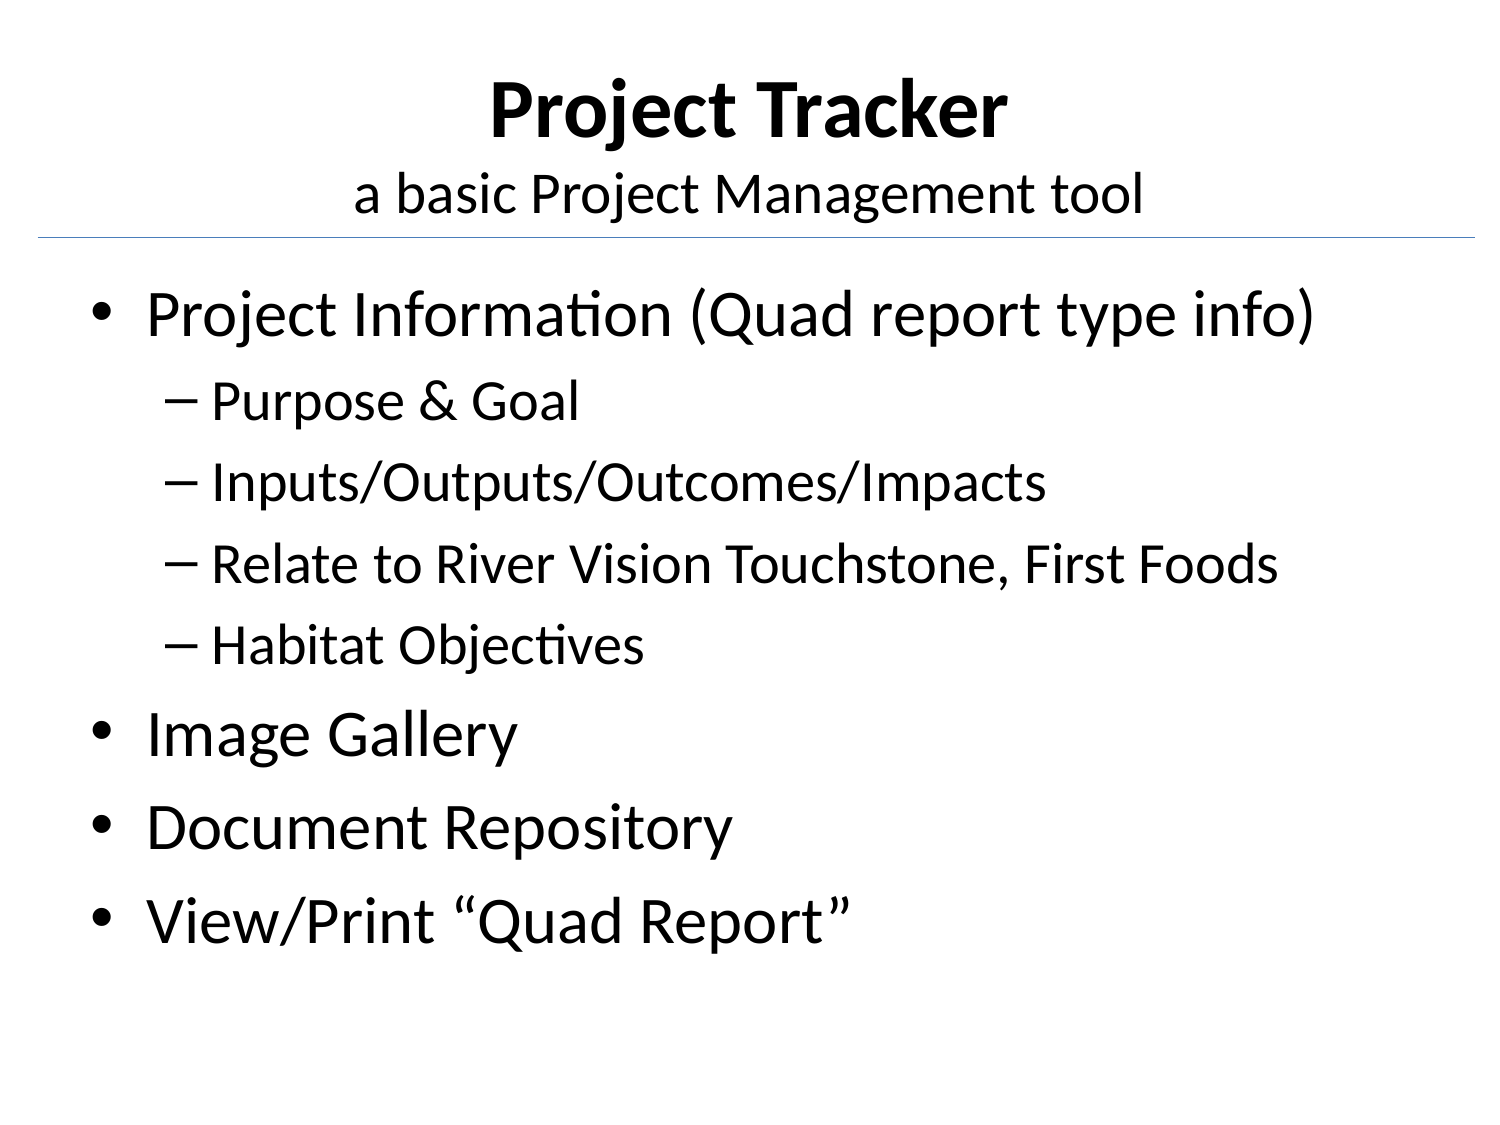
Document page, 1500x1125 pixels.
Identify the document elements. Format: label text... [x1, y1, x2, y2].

title Project Tracker a basic Project Management tool [75, 45, 1425, 233]
list Project Information (Quad report type info) Purpose & Goal Inputs/Outputs/Outcomes/Impacts Relate to River Vision Touchstone, First Foods Habitat Objectives Image Gallery Document Repository View/Print “Quad Report” [75, 262, 1425, 1005]
